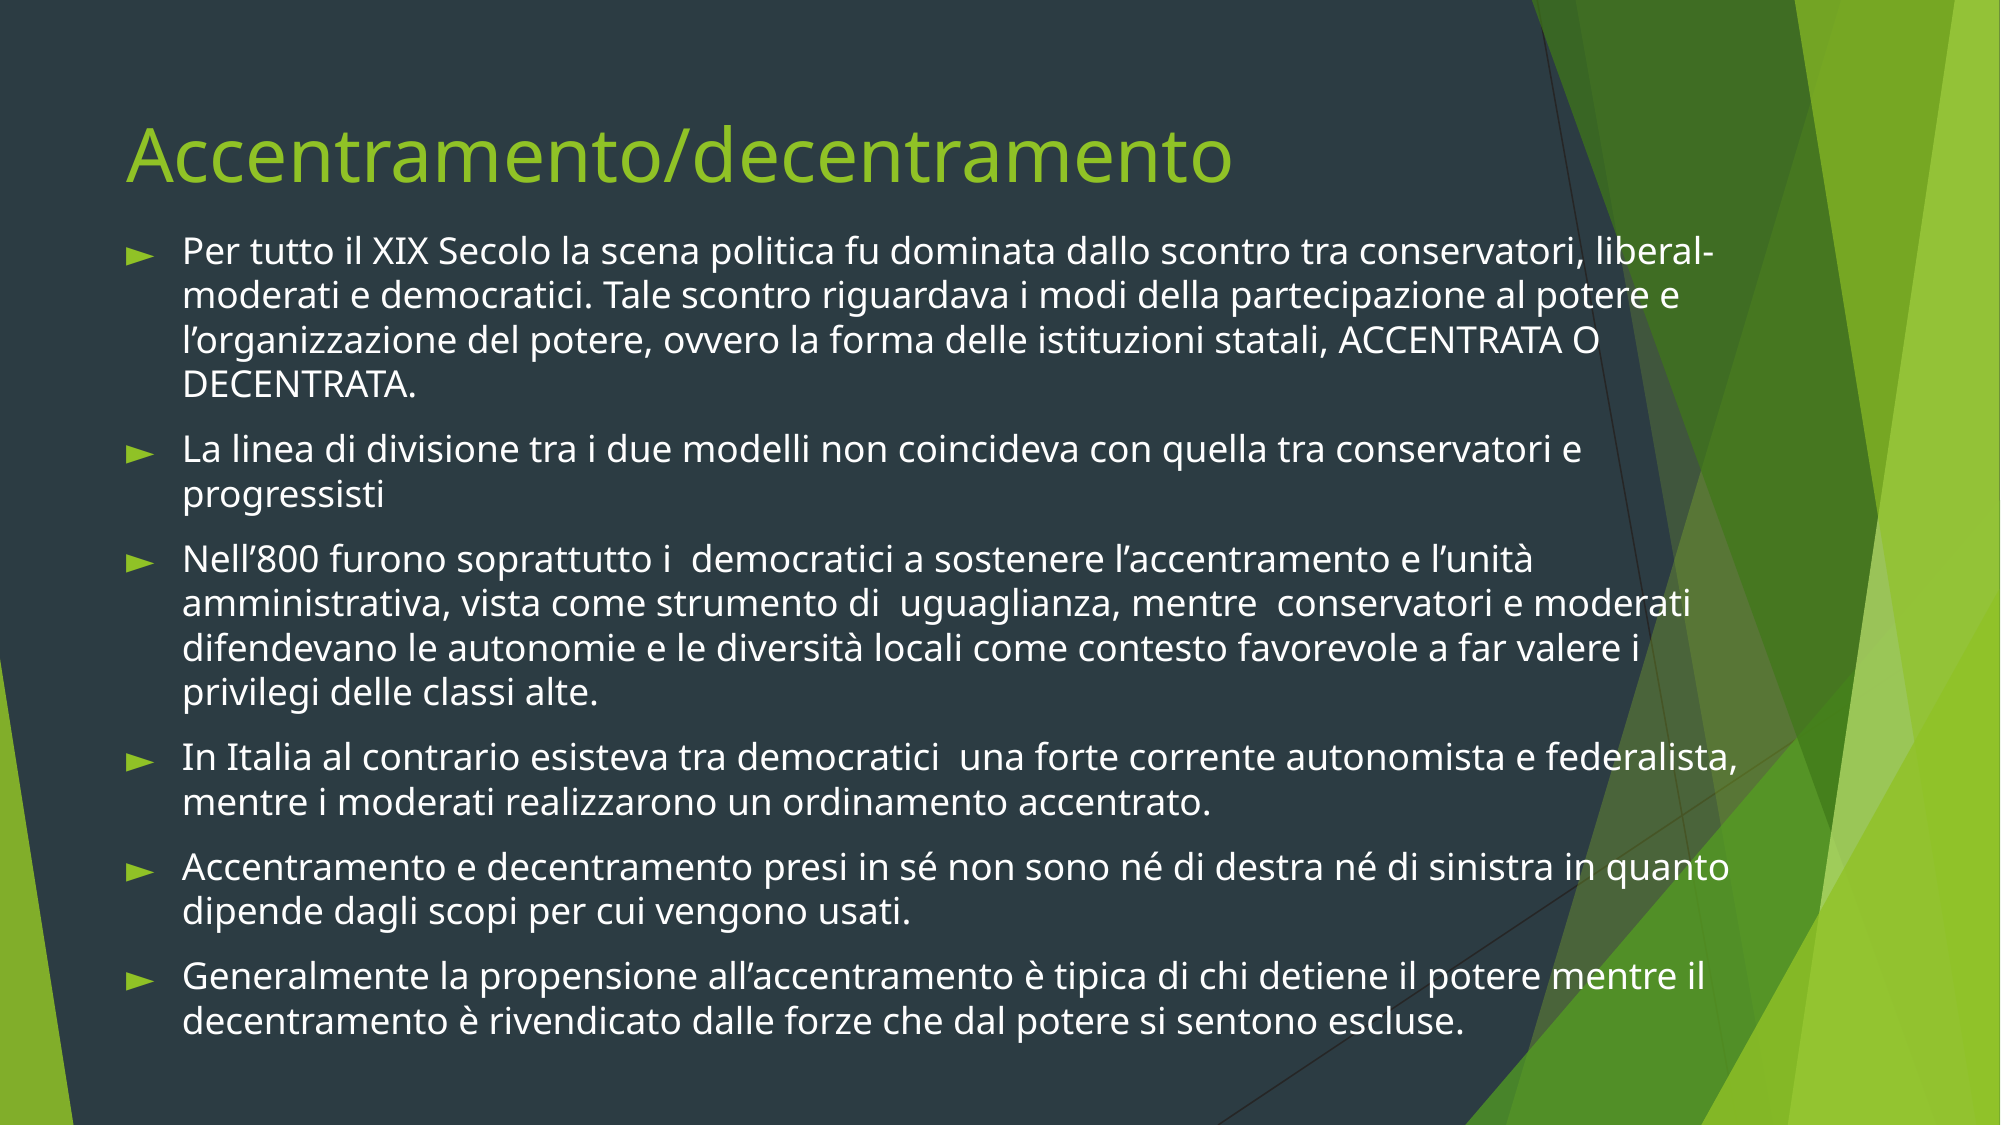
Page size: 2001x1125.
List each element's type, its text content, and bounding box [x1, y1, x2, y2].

title Accentramento/decentramento [111, 99, 1522, 219]
list Per tutto il XIX Secolo la scena politica fu dominata dallo scontro tra conservatori, liberal- moderati e democratici. Tale scontro riguardava i modi della partecipazione al potere e l’organizzazione del potere, ovvero la forma delle istituzioni statali, ACCENTRATA O DECENTRATA. La linea di divisione tra i due modelli non coincideva con quella tra conservatori e progressisti Nell’800 furono soprattutto i democratici a sostenere l’accentramento e l’unità amministrativa, vista come strumento di uguaglianza, mentre conservatori e moderati difendevano le autonomie e le diversità locali come contesto favorevole a far valere i privilegi delle classi alte. In Italia al contrario esisteva tra democratici una forte corrente autonomista e federalista, mentre i moderati realizzarono un ordinamento accentrato. Accentramento e decentramento presi in sé non sono né di destra né di sinistra in quanto dipende dagli scopi per cui vengono usati. Generalmente la propensione all’accentramento è tipica di chi detiene il potere mentre il decentramento è rivendicato dalle forze che dal potere si sentono escluse. [111, 219, 1798, 1050]
